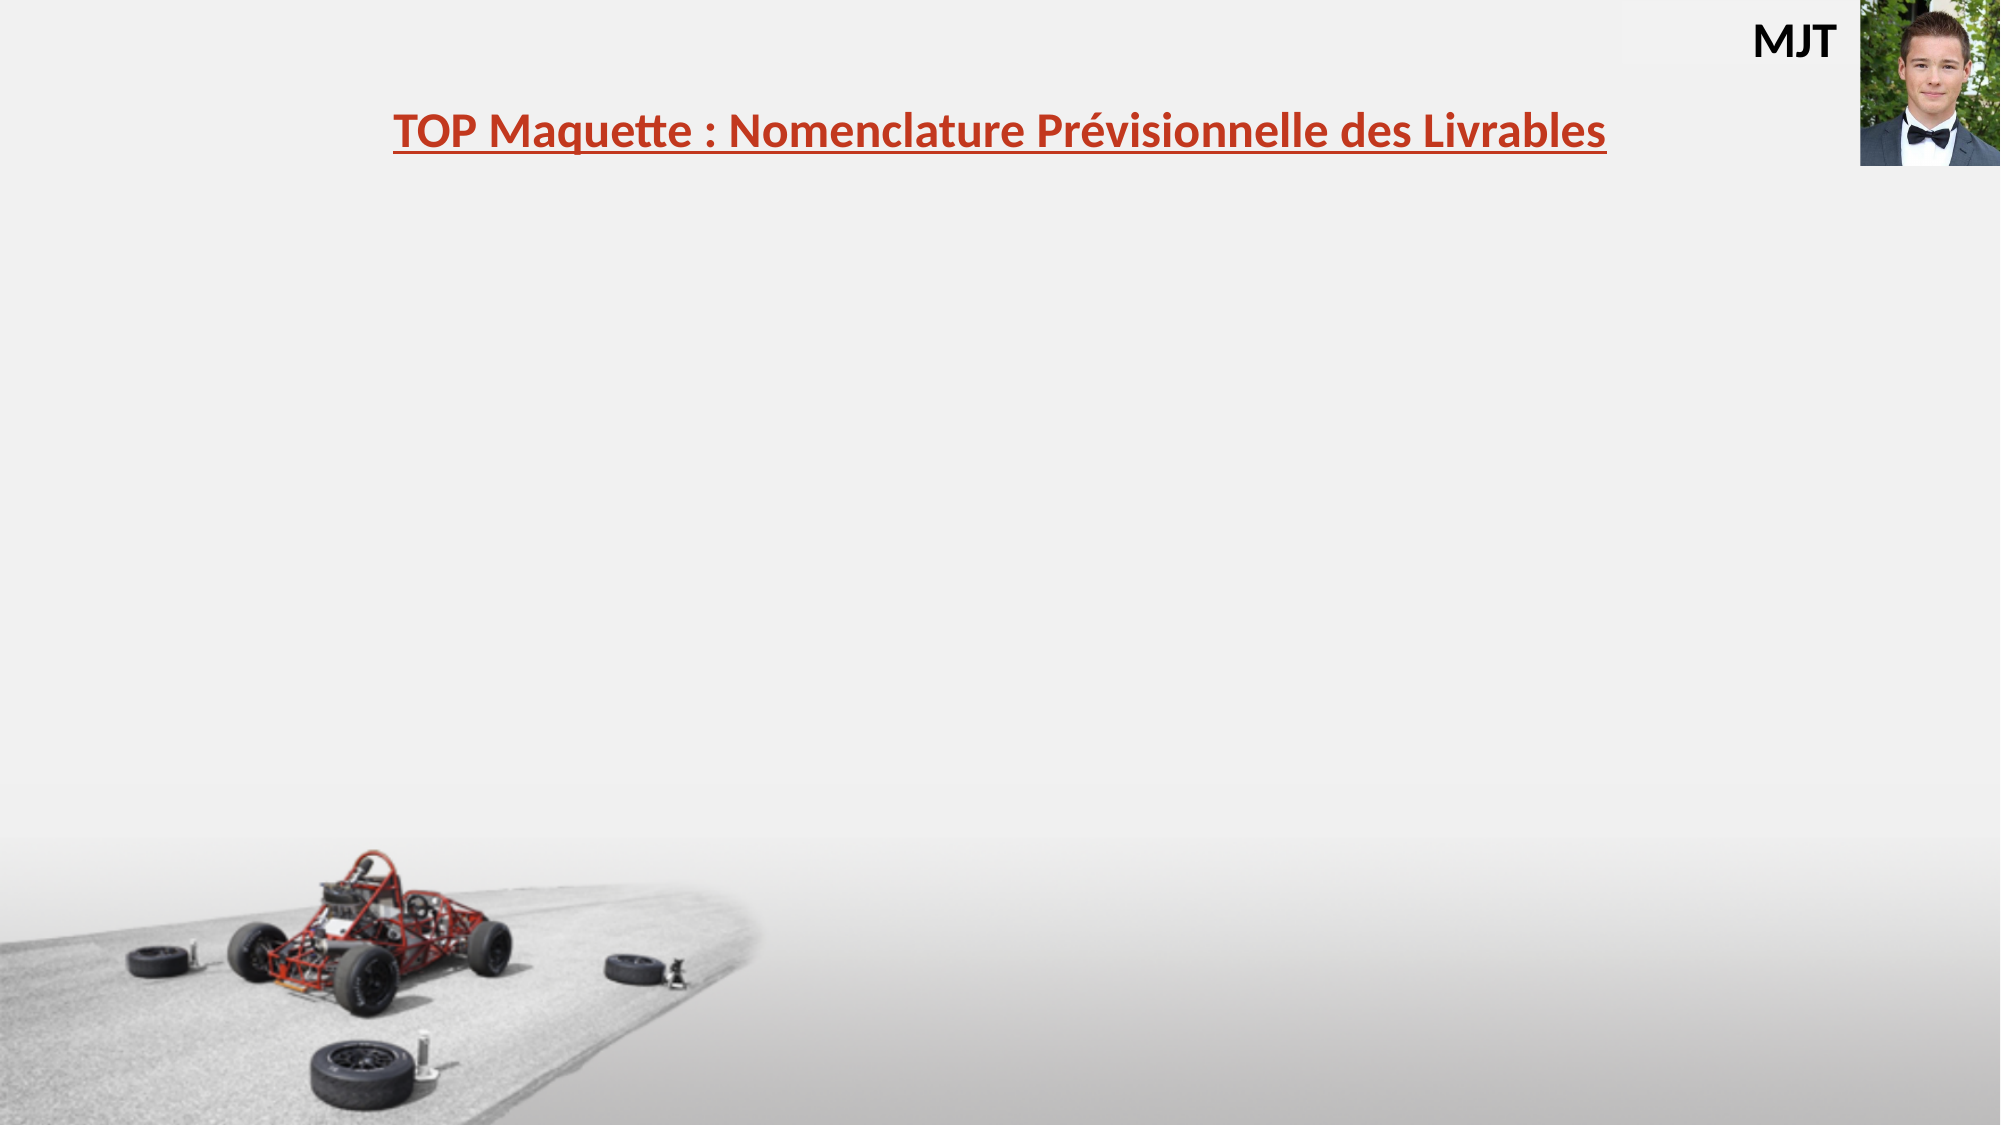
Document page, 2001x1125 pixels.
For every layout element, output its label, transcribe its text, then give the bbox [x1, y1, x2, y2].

picture [0, 0, 2001, 1125]
text_box TOP Maquette : Nomenclature Prévisionnelle des Livrables [0, 89, 1855, 166]
text_box MJT [1726, 0, 1858, 76]
